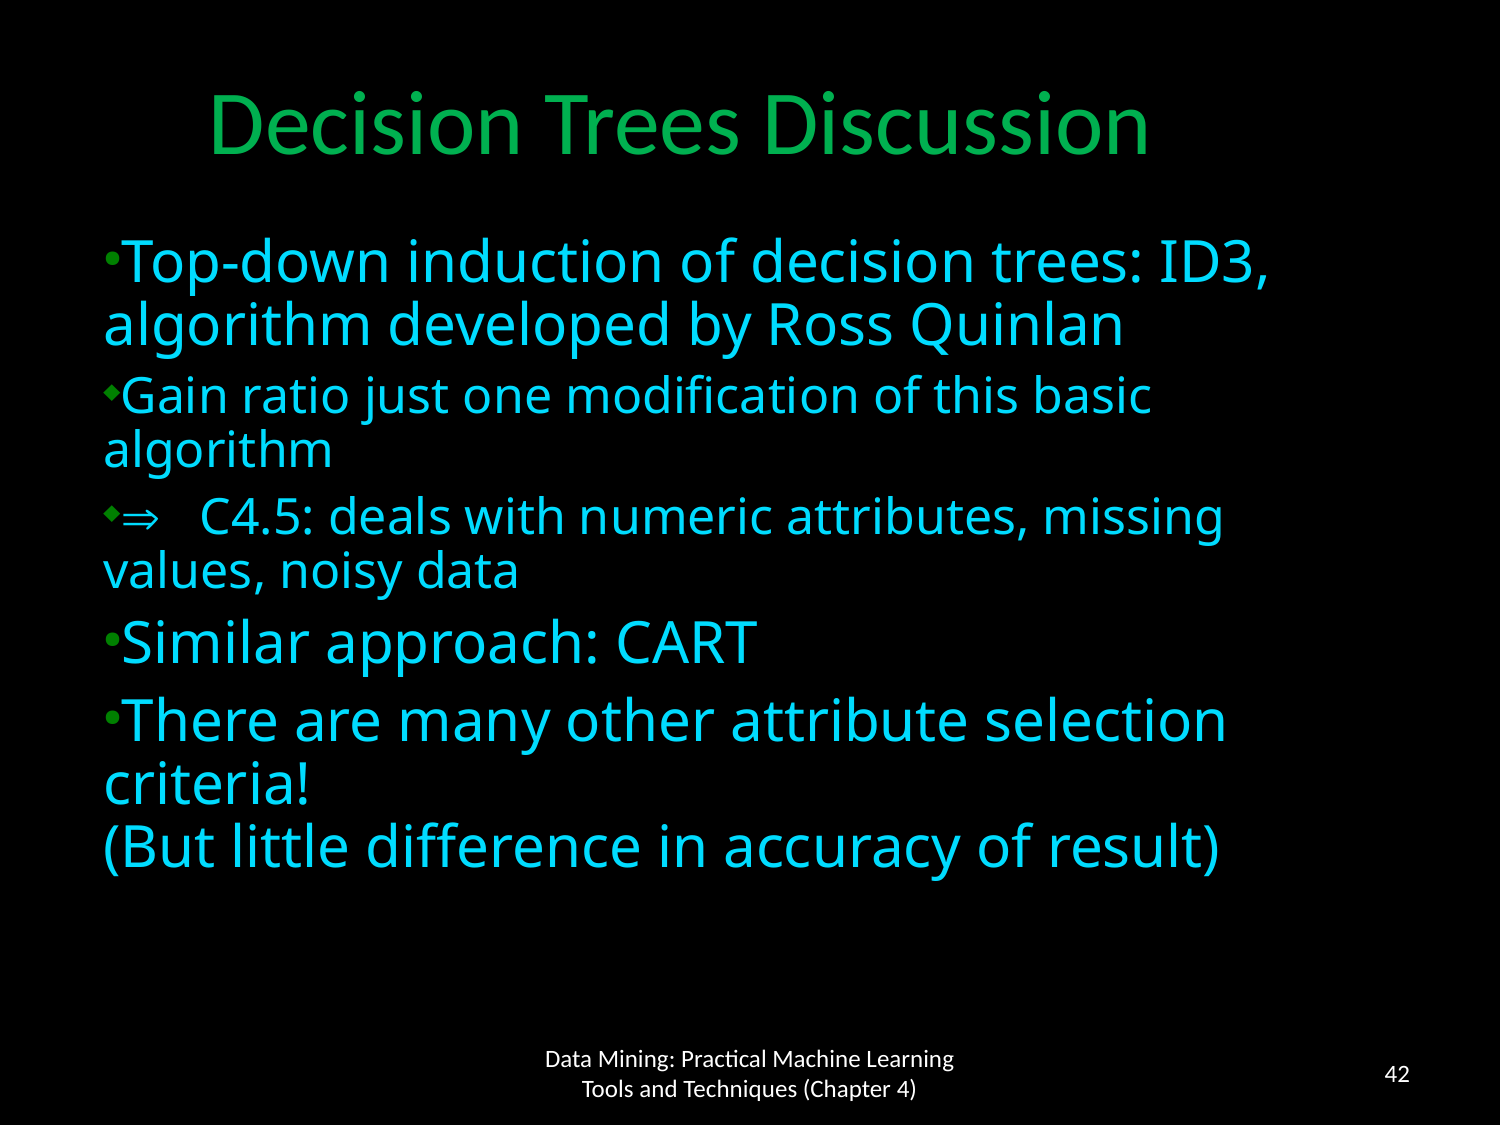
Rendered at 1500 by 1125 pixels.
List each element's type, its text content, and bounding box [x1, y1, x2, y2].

text_box Top-down induction of decision trees: ID3, algorithm developed by Ross Quinlan Gain ratio just one modification of this basic algorithm  C4.5: deals with numeric attributes, missing values, noisy data Similar approach: CART There are many other attribute selection criteria! (But little difference in accuracy of result) [88, 224, 1388, 888]
slide_number 42 [1074, 1042, 1425, 1103]
footer Data Mining: Practical Machine Learning Tools and Techniques (Chapter 4) [512, 1042, 988, 1103]
title Decision Trees Discussion [62, 37, 1300, 198]
